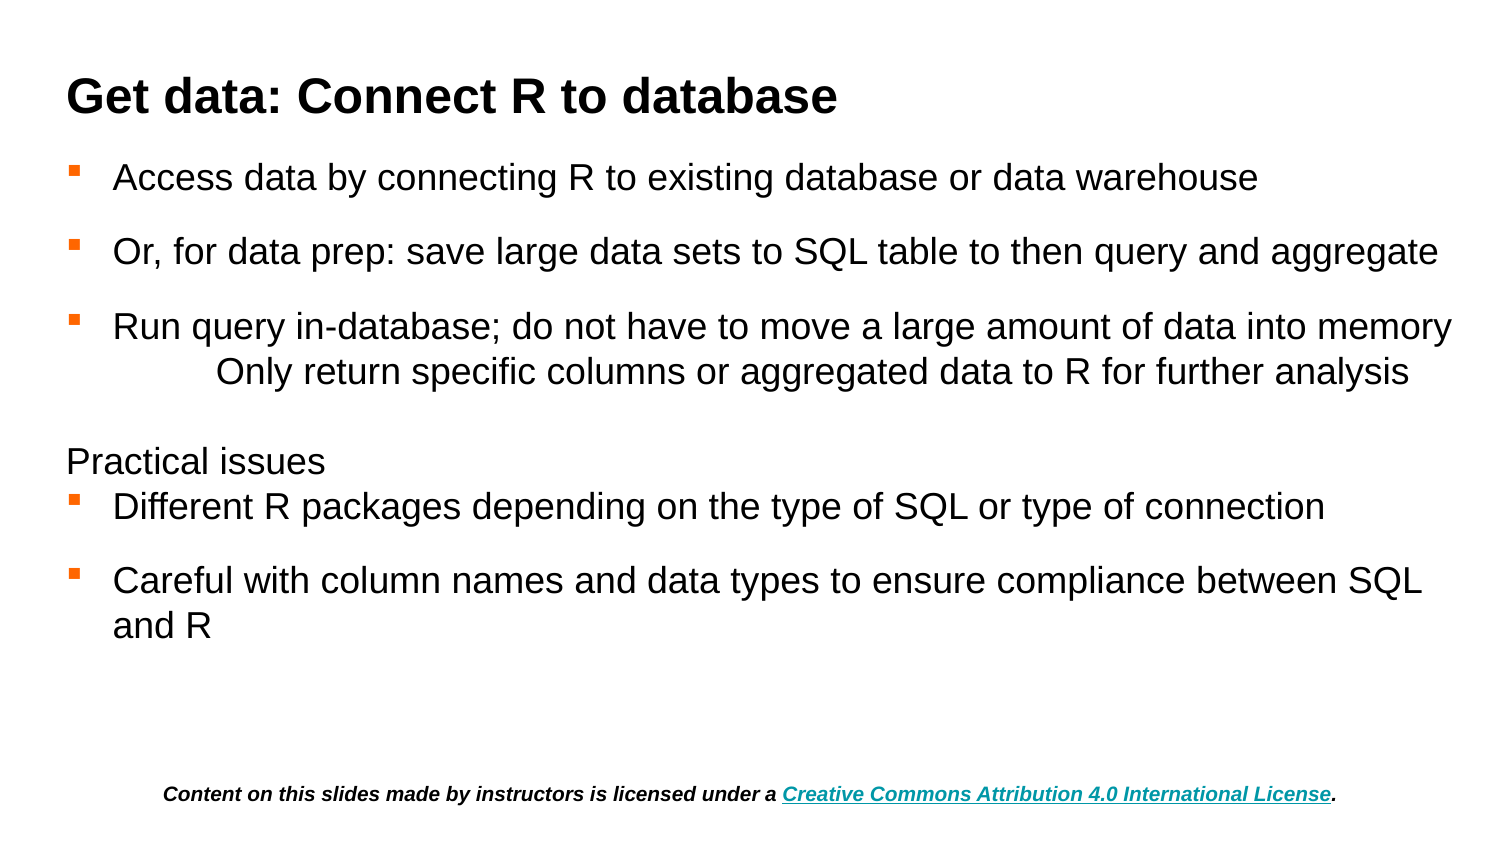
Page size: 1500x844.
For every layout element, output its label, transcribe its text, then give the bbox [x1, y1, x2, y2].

text_box Access data by connecting R to existing database or data warehouse Or, for data prep: save large data sets to SQL table to then query and aggregate Run query in-database; do not have to move a large amount of data into memory Only return specific columns or aggregated data to R for further analysis Practical issues Different R packages depending on the type of SQL or type of connection Careful with column names and data types to ensure compliance between SQL and R [51, 145, 1471, 728]
title Get data: Connect R to database [51, 48, 1449, 143]
